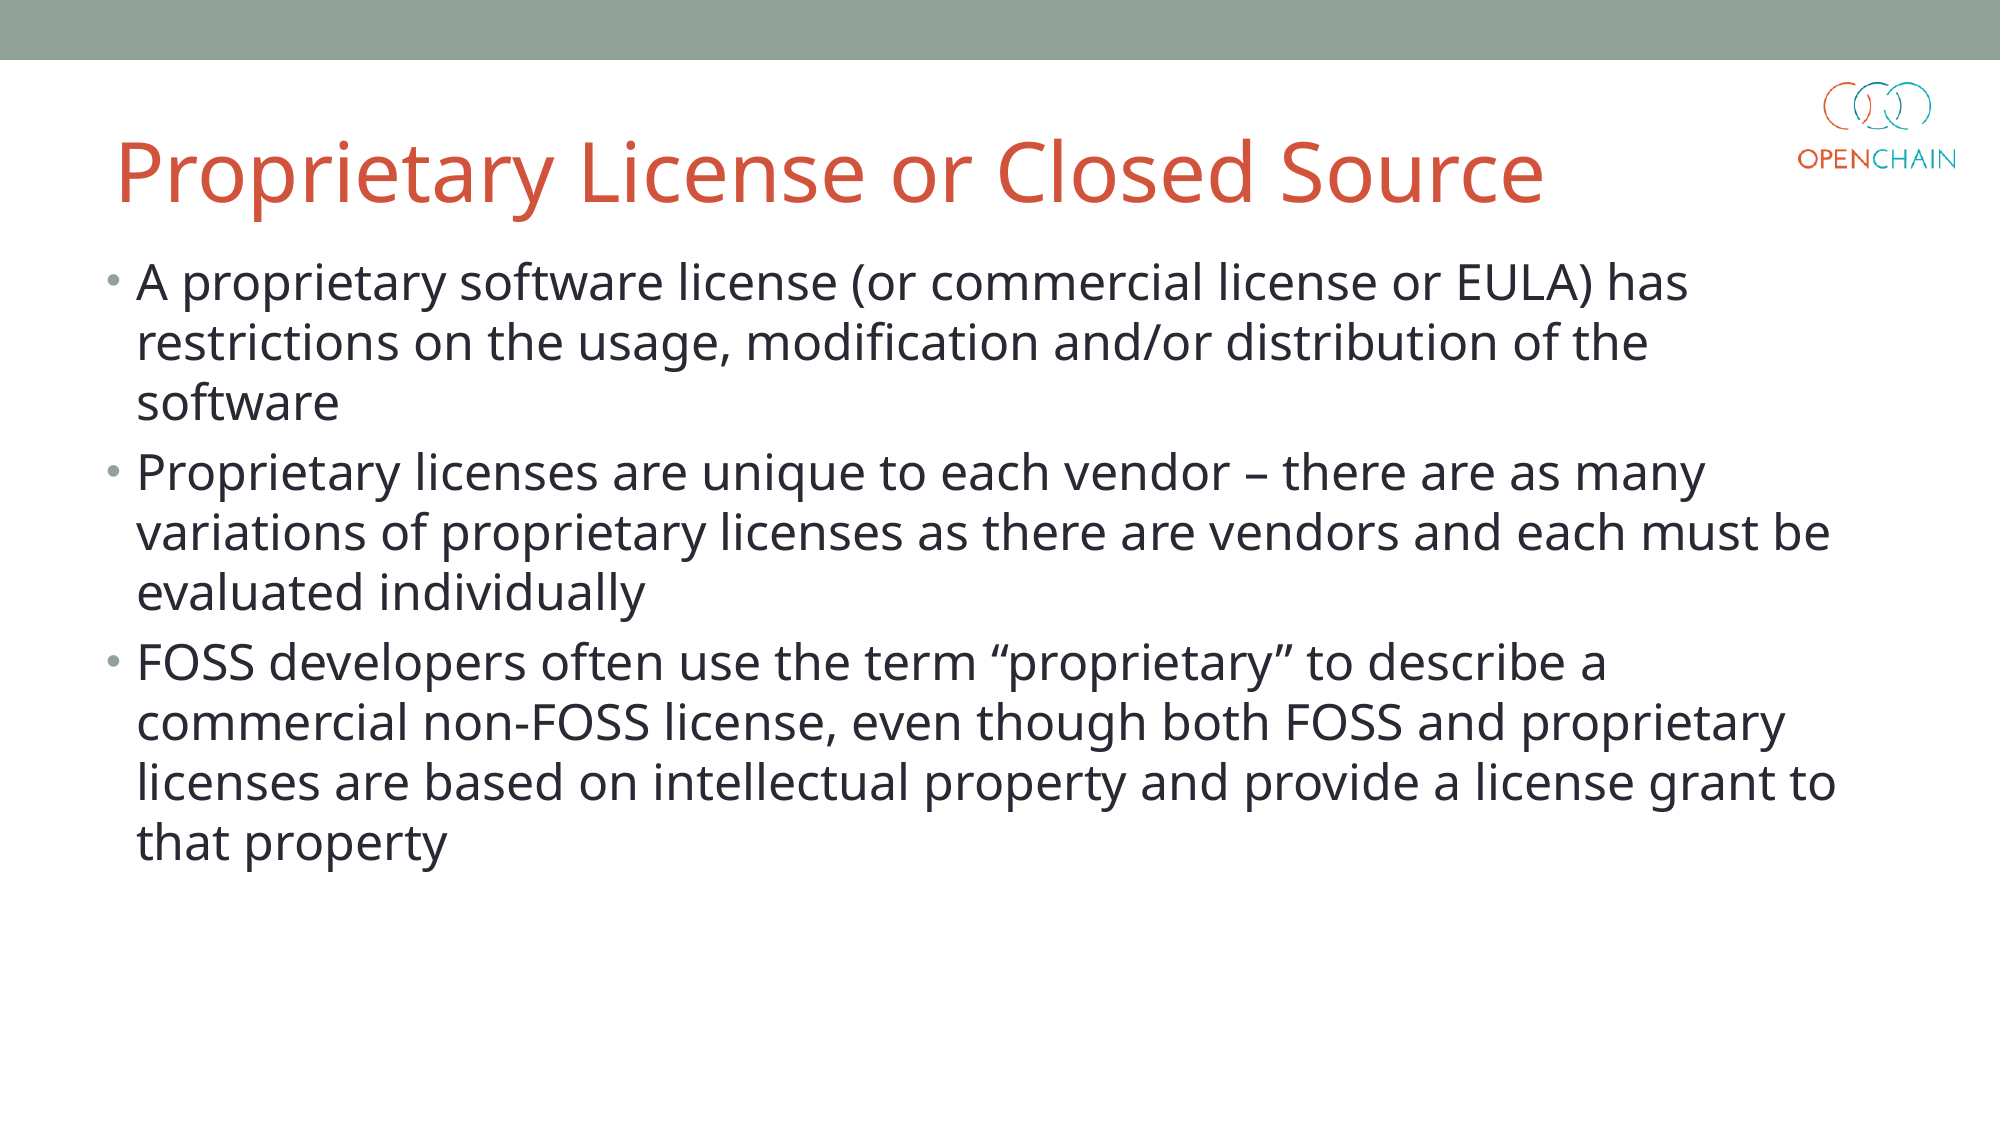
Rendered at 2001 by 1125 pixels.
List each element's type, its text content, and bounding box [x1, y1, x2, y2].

text_box A proprietary software license (or commercial license or EULA) has restrictions on the usage, modification and/or distribution of the software Proprietary licenses are unique to each vendor – there are as many variations of proprietary licenses as there are vendors and each must be evaluated individually FOSS developers often use the term “proprietary” to describe a commercial non-FOSS license, even though both FOSS and proprietary licenses are based on intellectual property and provide a license grant to that property [91, 243, 1863, 1093]
picture [1798, 82, 1955, 169]
text_box Proprietary License or Closed Source [99, 87, 1900, 250]
